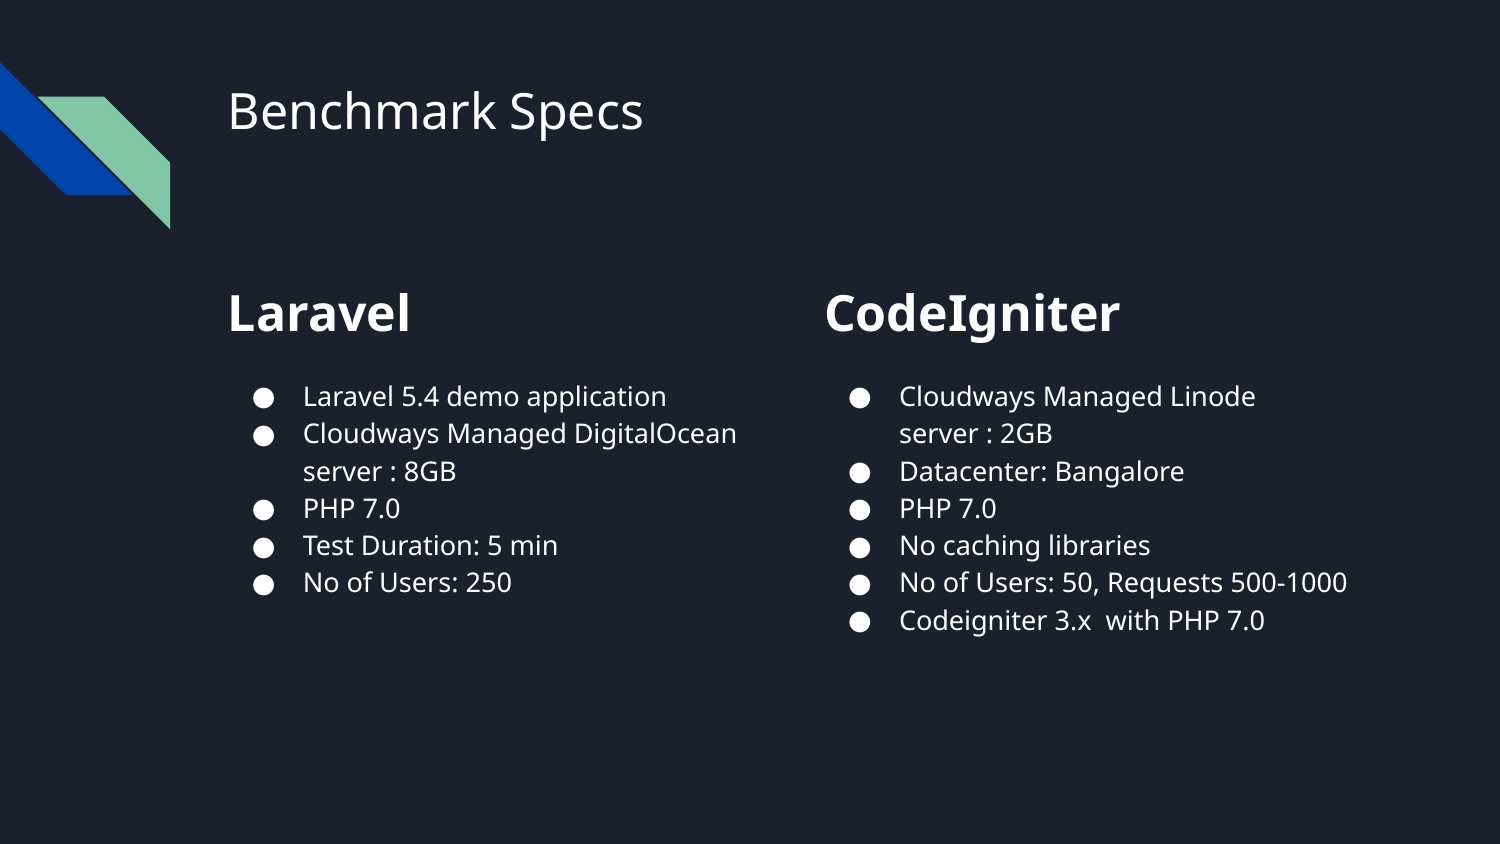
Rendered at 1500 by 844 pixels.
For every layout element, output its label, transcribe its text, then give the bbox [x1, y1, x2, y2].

list CodeIgniter Cloudways Managed Linode server : 2GB Datacenter: Bangalore PHP 7.0 No caching libraries No of Users: 50, Requests 500-1000 Codeigniter 3.x with PHP 7.0 [809, 257, 1368, 735]
list Laravel Laravel 5.4 demo application Cloudways Managed DigitalOcean server : 8GB PHP 7.0 Test Duration: 5 min No of Users: 250 [212, 257, 772, 735]
title Benchmark Specs [212, 64, 1368, 215]
